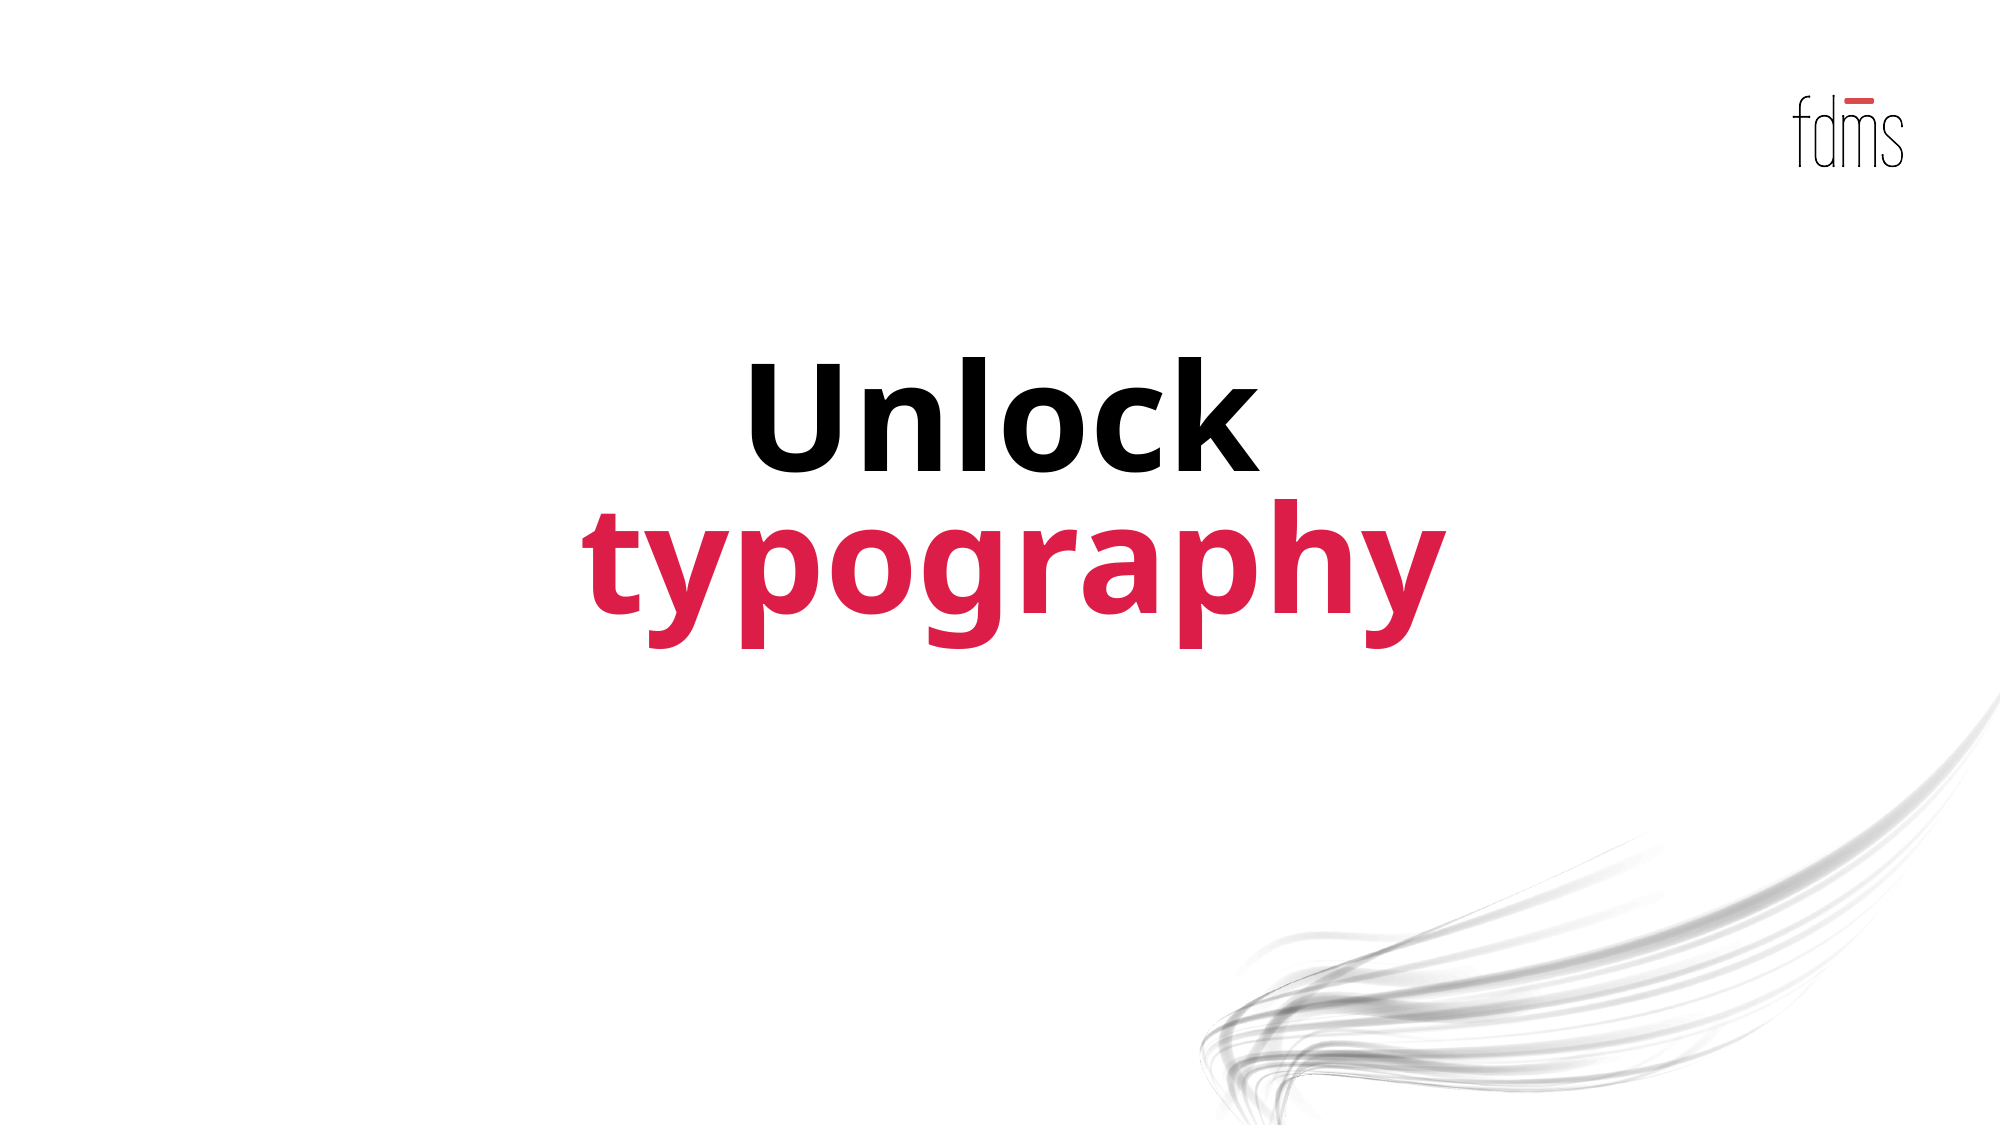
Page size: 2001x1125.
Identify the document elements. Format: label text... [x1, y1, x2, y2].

picture [1178, 510, 2000, 1125]
text_box typography [358, 456, 1669, 652]
picture [1668, 0, 2000, 314]
text_box Unlock [344, 313, 1656, 509]
